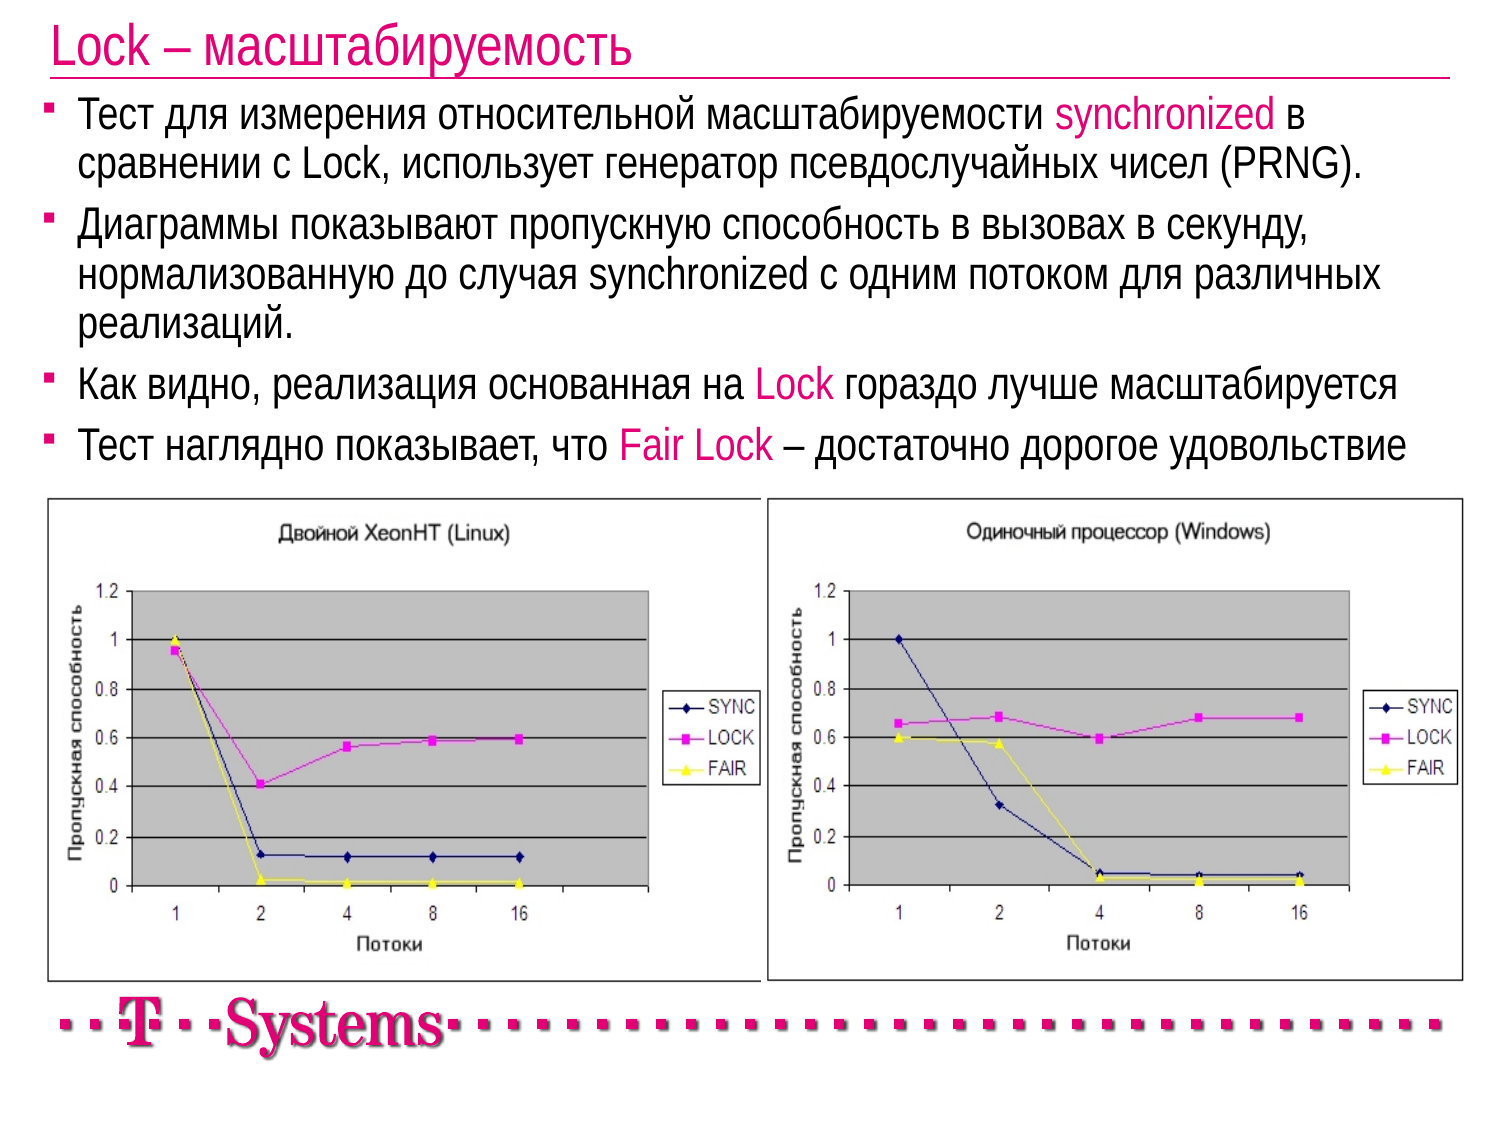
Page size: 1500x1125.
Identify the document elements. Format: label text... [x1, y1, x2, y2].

list Тест для измерения относительной масштабируемости synchronized в сравнении с Lock, использует генератор псевдослучайных чисел (PRNG). Диаграммы показывают пропускную способность в вызовах в секунду, нормализованную до случая synchronized с одним потоком для различных реализаций. Как видно, реализация основанная на Lock гораздо лучше масштабируется Тест наглядно показывает, что Fair Lock – достаточно дорогое удовольствие [40, 89, 1484, 540]
picture [40, 491, 1471, 989]
title Lock – масштабируемость [50, 14, 1450, 89]
